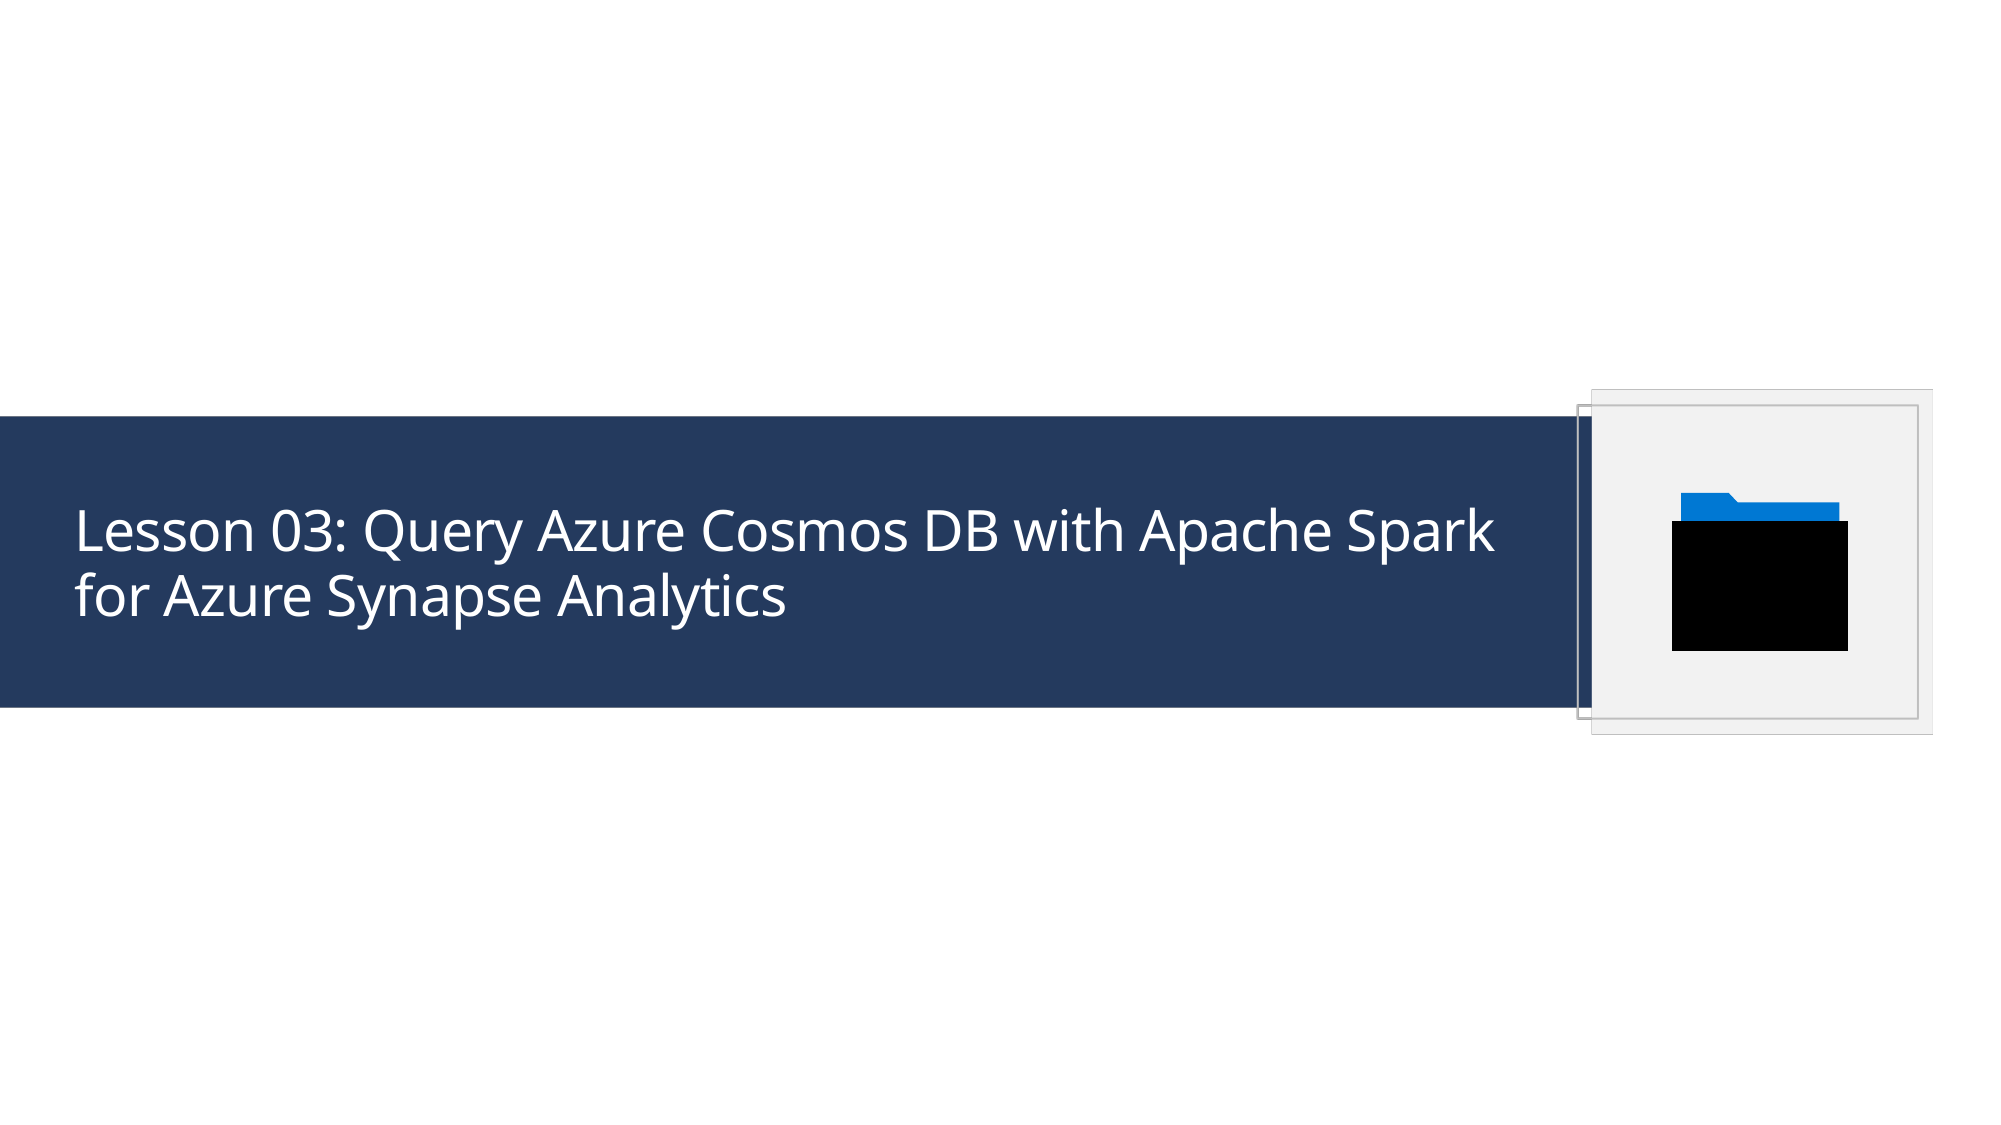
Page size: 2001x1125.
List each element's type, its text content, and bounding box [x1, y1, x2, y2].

picture [0, 0, 2001, 1125]
title Lesson 03: Query Azure Cosmos DB with Apache Spark for Azure Synapse Analytics [74, 497, 1565, 628]
